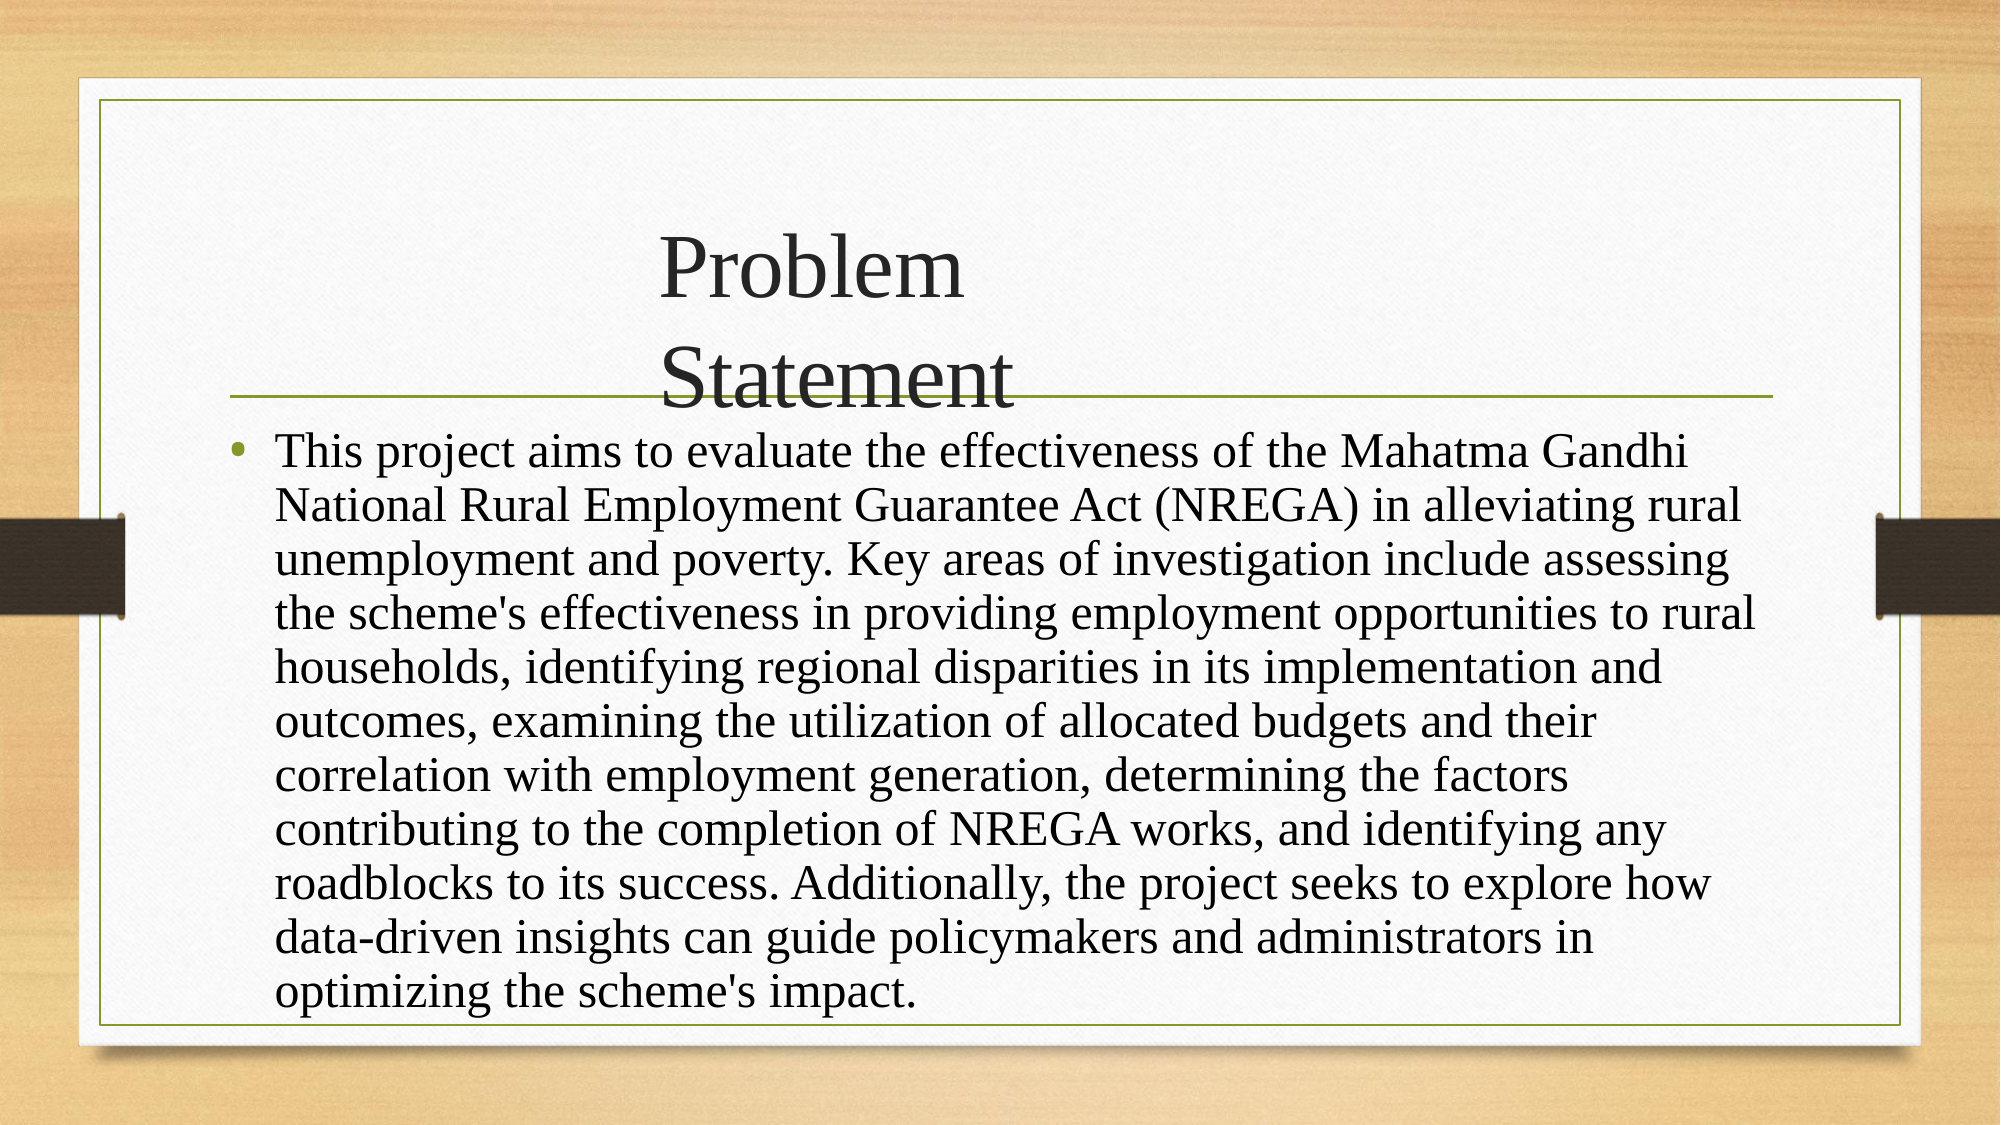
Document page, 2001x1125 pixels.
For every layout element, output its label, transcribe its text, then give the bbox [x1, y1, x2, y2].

picture [0, 0, 2000, 1125]
text_box This project aims to evaluate the effectiveness of the Mahatma Gandhi National Rural Employment Guarantee Act (NREGA) in alleviating rural unemployment and poverty. Key areas of investigation include assessing the scheme's effectiveness in providing employment opportunities to rural households, identifying regional disparities in its implementation and outcomes, examining the utilization of allocated budgets and their correlation with employment generation, determining the factors contributing to the completion of NREGA works, and identifying any roadblocks to its success. Additionally, the project seeks to explore how data-driven insights can guide policymakers and administrators in optimizing the scheme's impact. [225, 416, 1764, 1018]
title Problem Statement [656, 203, 1345, 416]
